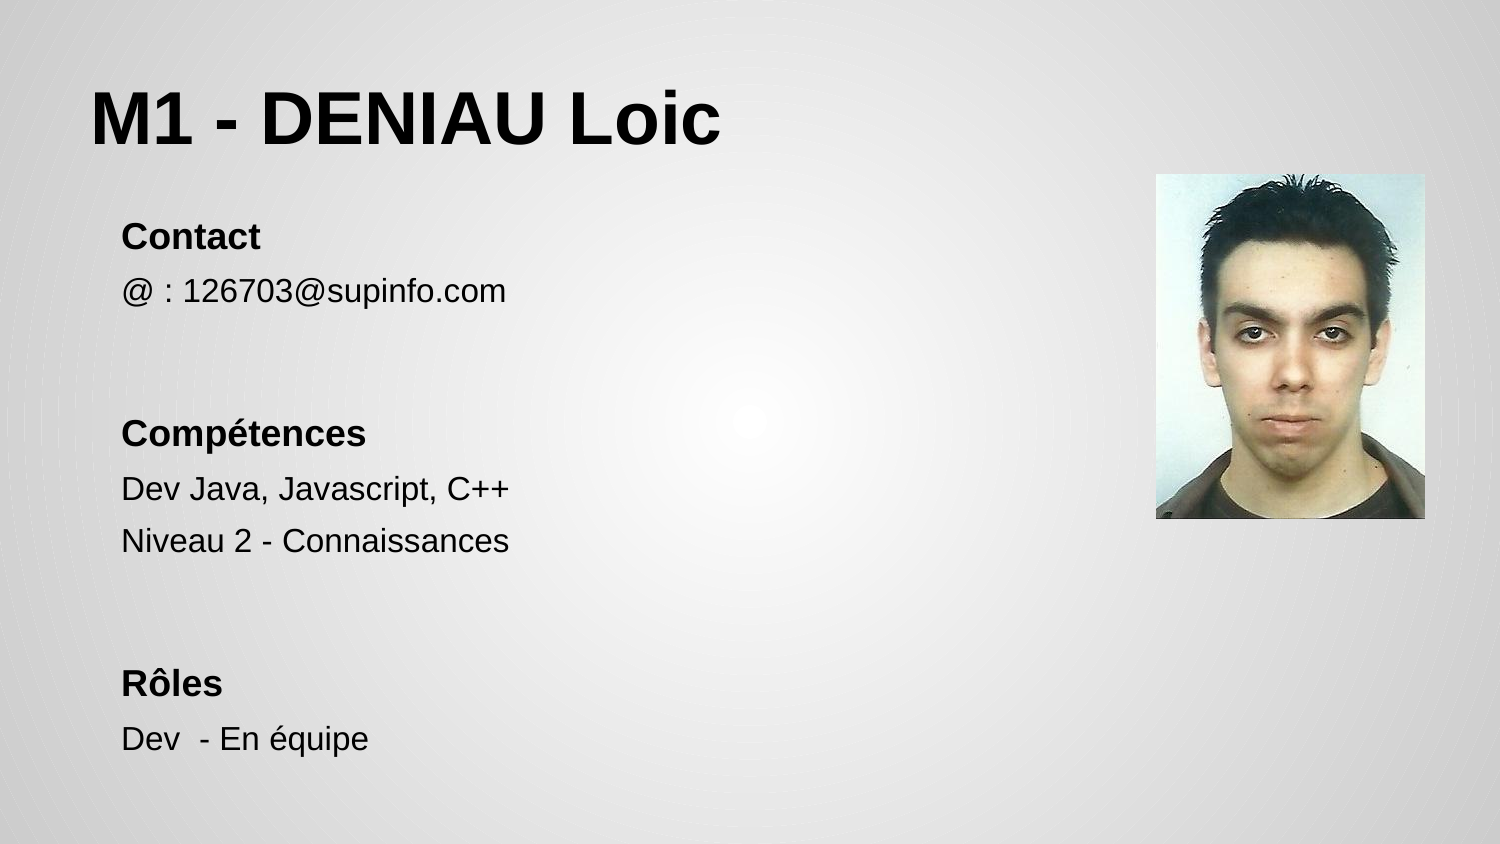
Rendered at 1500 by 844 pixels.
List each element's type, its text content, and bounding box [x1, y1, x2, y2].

list Contact @ : 126703@supinfo.com Compétences Dev Java, Javascript, C++ Niveau 2 - Connaissances Rôles Dev - En équipe [75, 196, 1425, 808]
title M1 - DENIAU Loic [75, 33, 1425, 175]
picture [1155, 174, 1426, 519]
